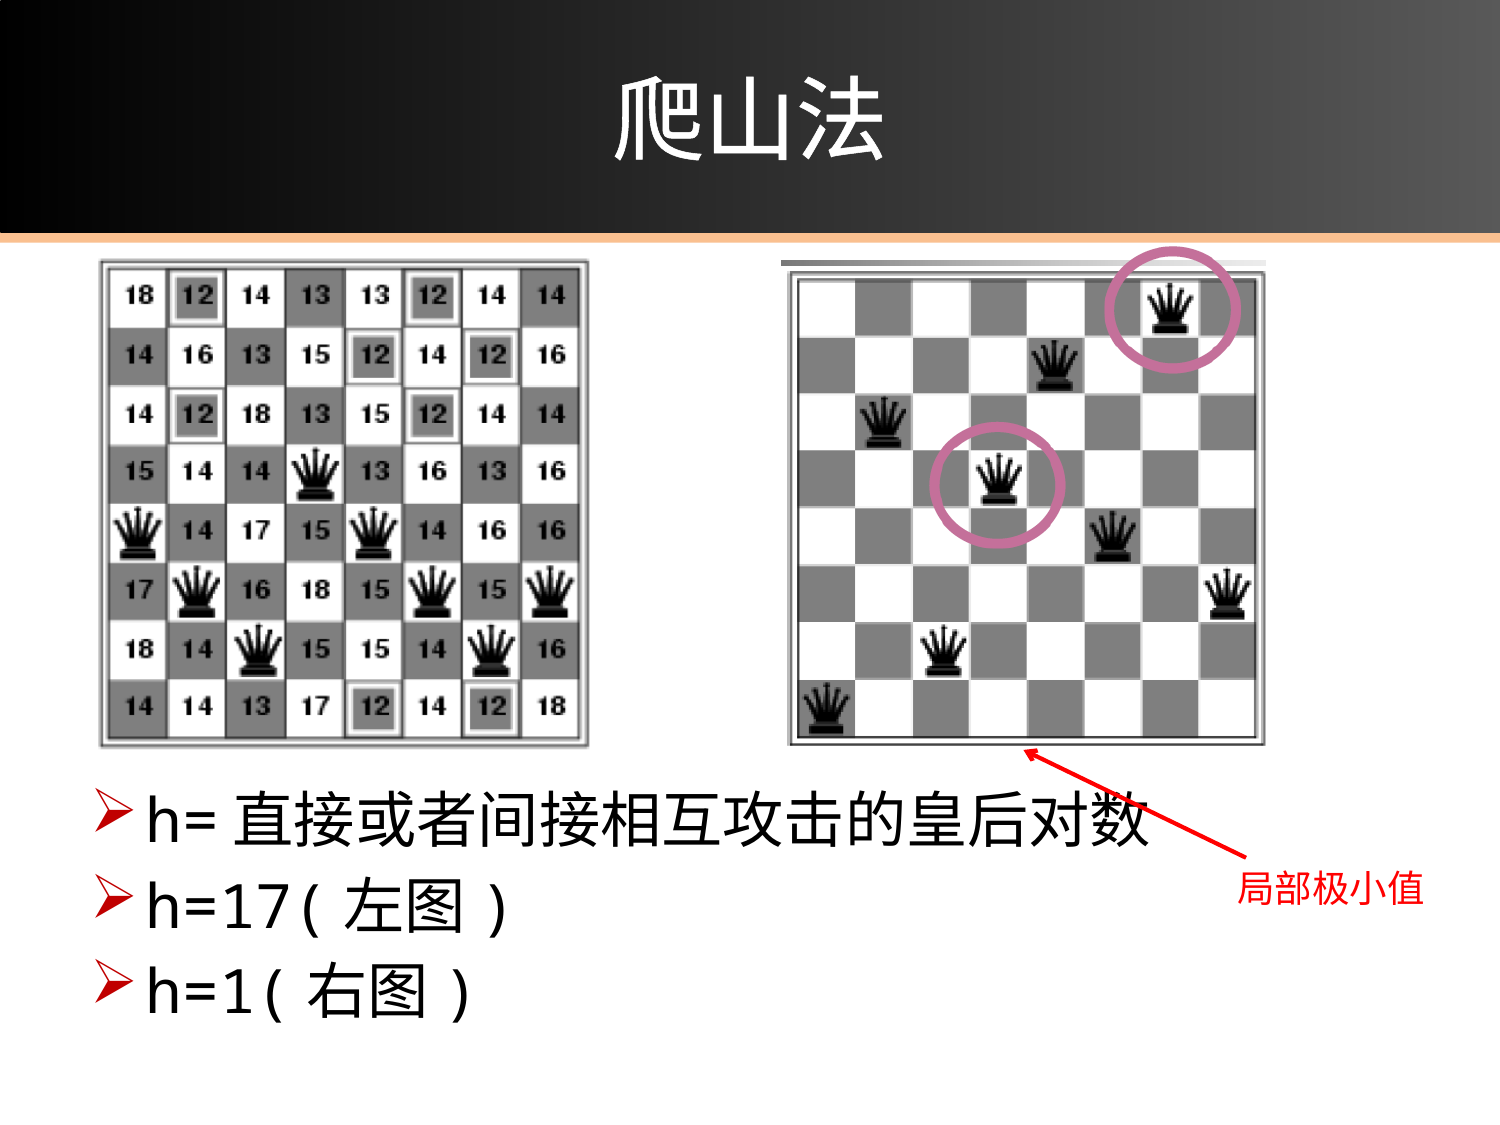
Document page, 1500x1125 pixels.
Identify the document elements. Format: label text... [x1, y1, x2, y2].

picture [781, 245, 1266, 751]
list h=直接或者间接相互攻击的皇后对数 h=17(左图) h=1(右图) [75, 773, 1425, 1035]
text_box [1023, 749, 1247, 858]
picture [93, 257, 598, 759]
title 爬山法 [0, 0, 1500, 233]
text_box 局部极小值 [1222, 857, 1447, 918]
